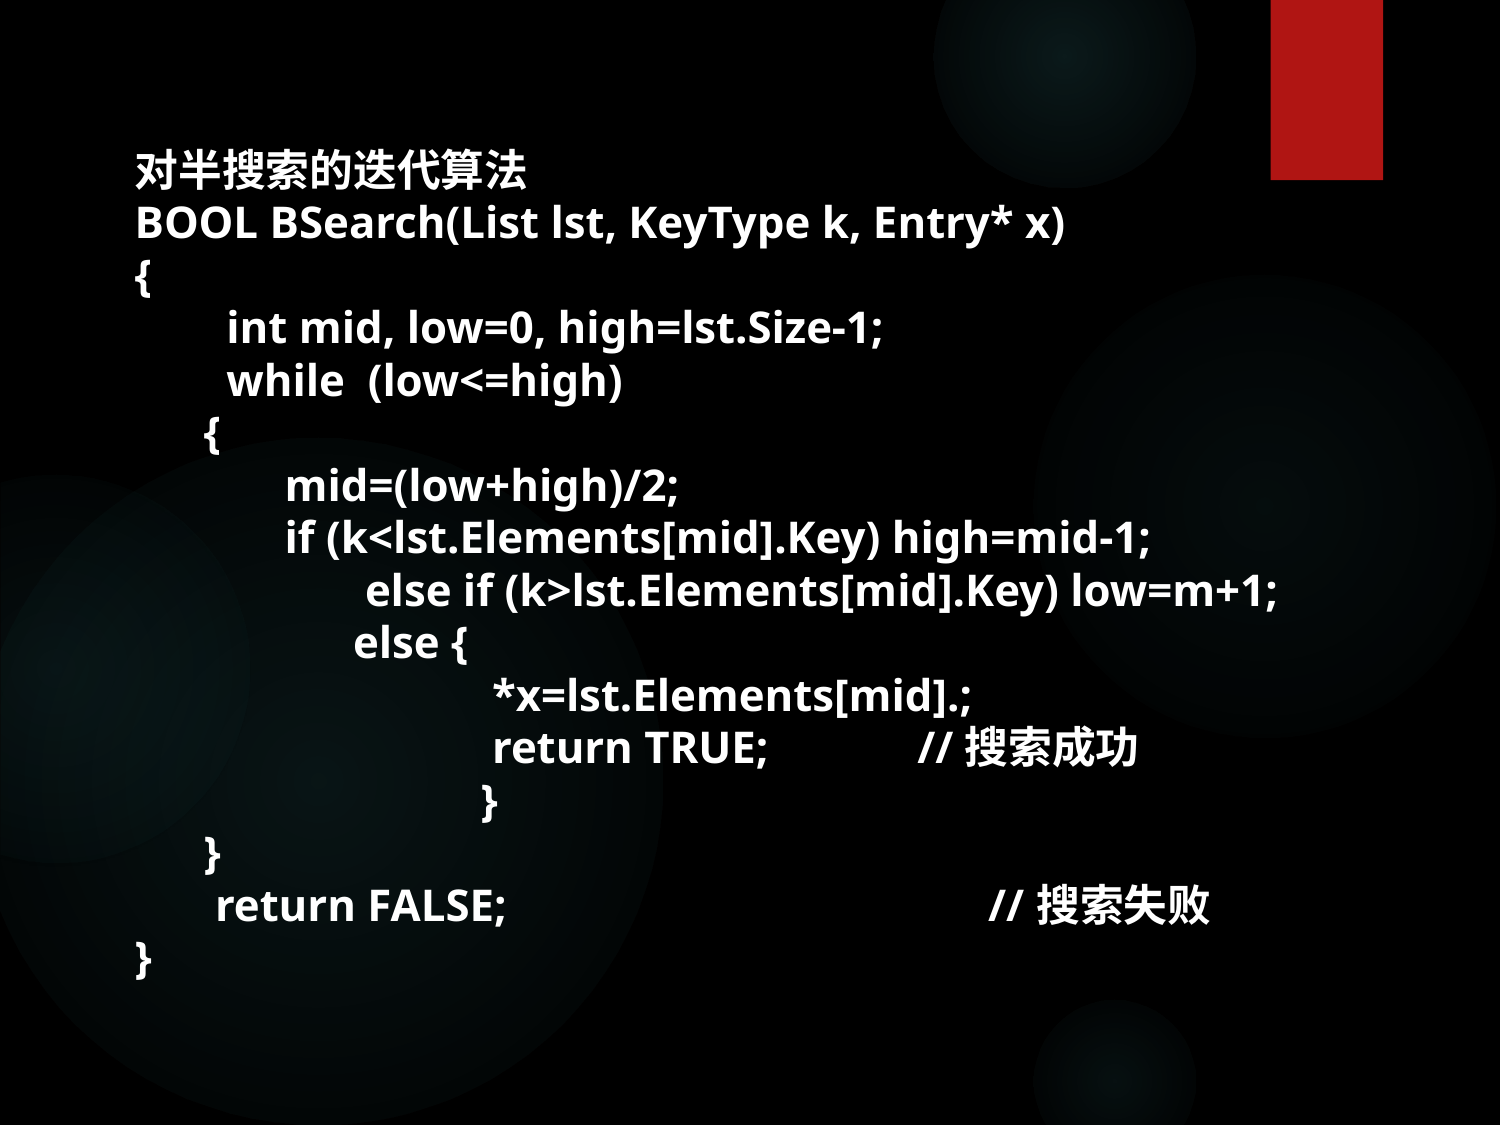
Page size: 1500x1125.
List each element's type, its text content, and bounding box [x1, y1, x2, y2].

text_box 对半搜索的迭代算法 BOOL BSearch(List lst, KeyType k, Entry* x) { int mid, low=0, high=lst.Size-1; while (low<=high) { mid=(low+high)/2; if (k<lst.Elements[mid].Key) high=mid-1; else if (k>lst.Elements[mid].Key) low=m+1; else { *x=lst.Elements[mid].; return TRUE; //搜索成功 } } return FALSE; //搜索失败 } [119, 135, 1422, 990]
